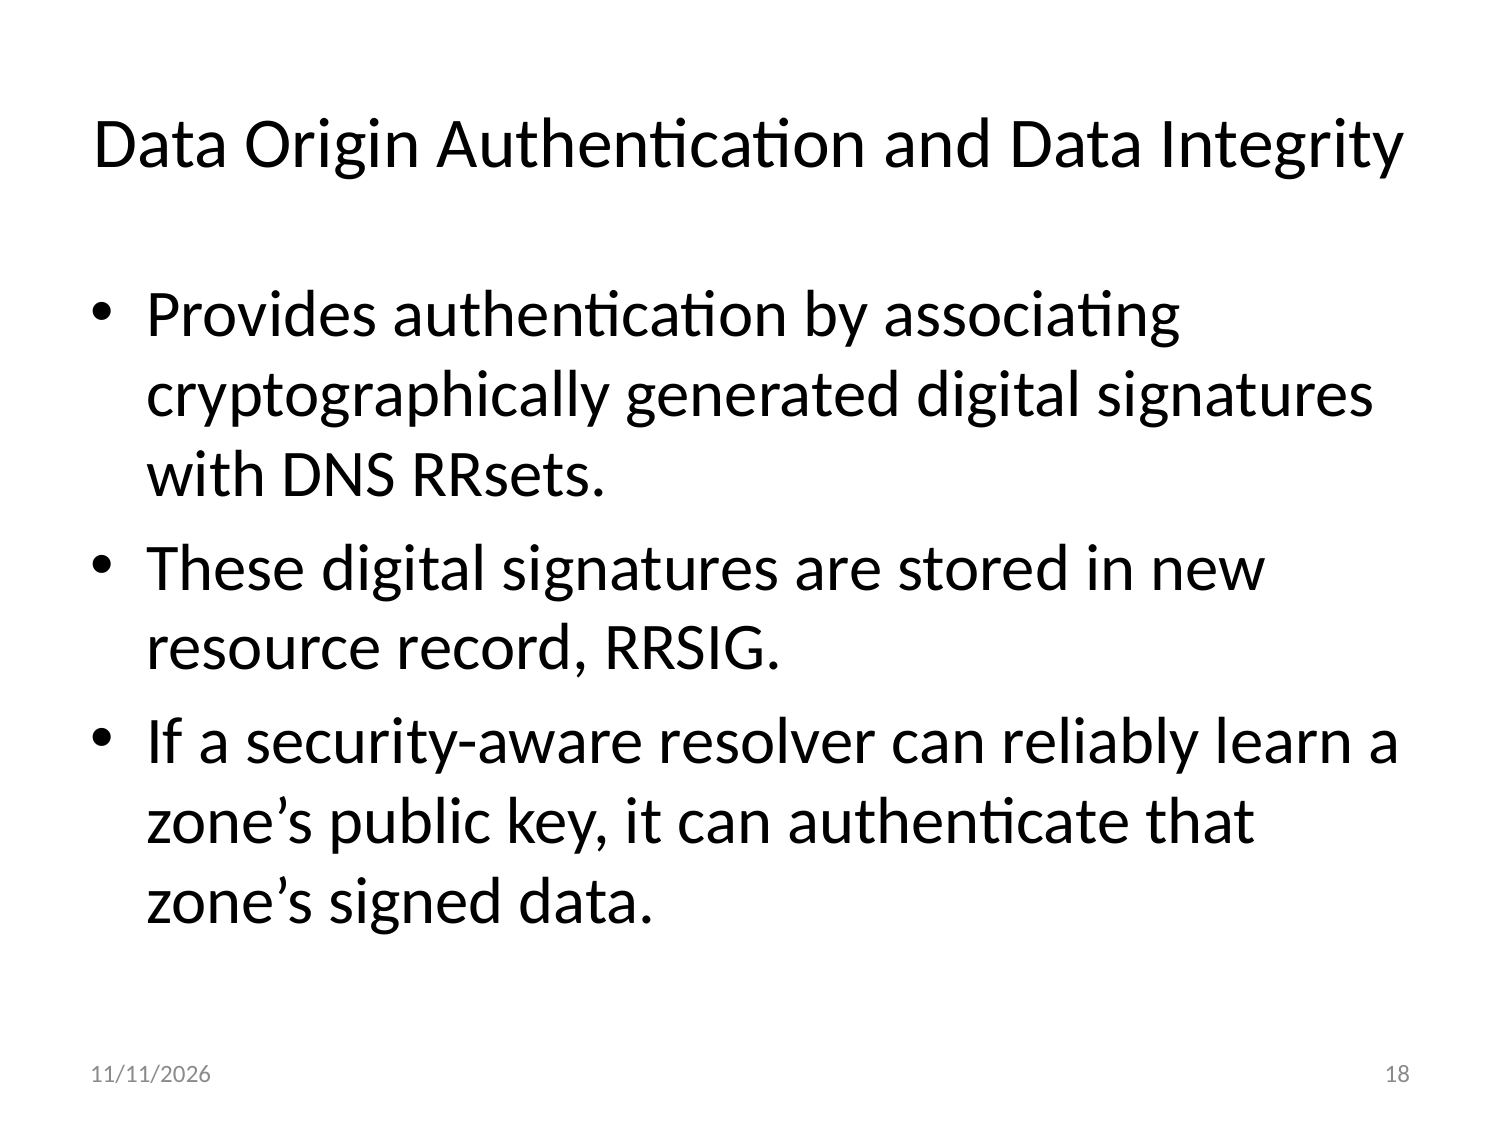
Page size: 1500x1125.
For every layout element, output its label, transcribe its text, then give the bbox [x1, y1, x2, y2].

list Provides authentication by associating cryptographically generated digital signatures with DNS RRsets. These digital signatures are stored in new resource record, RRSIG. If a security-aware resolver can reliably learn a zone’s public key, it can authenticate that zone’s signed data. [75, 262, 1425, 1005]
title Data Origin Authentication and Data Integrity [75, 45, 1425, 233]
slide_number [75, 1042, 425, 1103]
slide_number 18 [1074, 1042, 1425, 1103]
